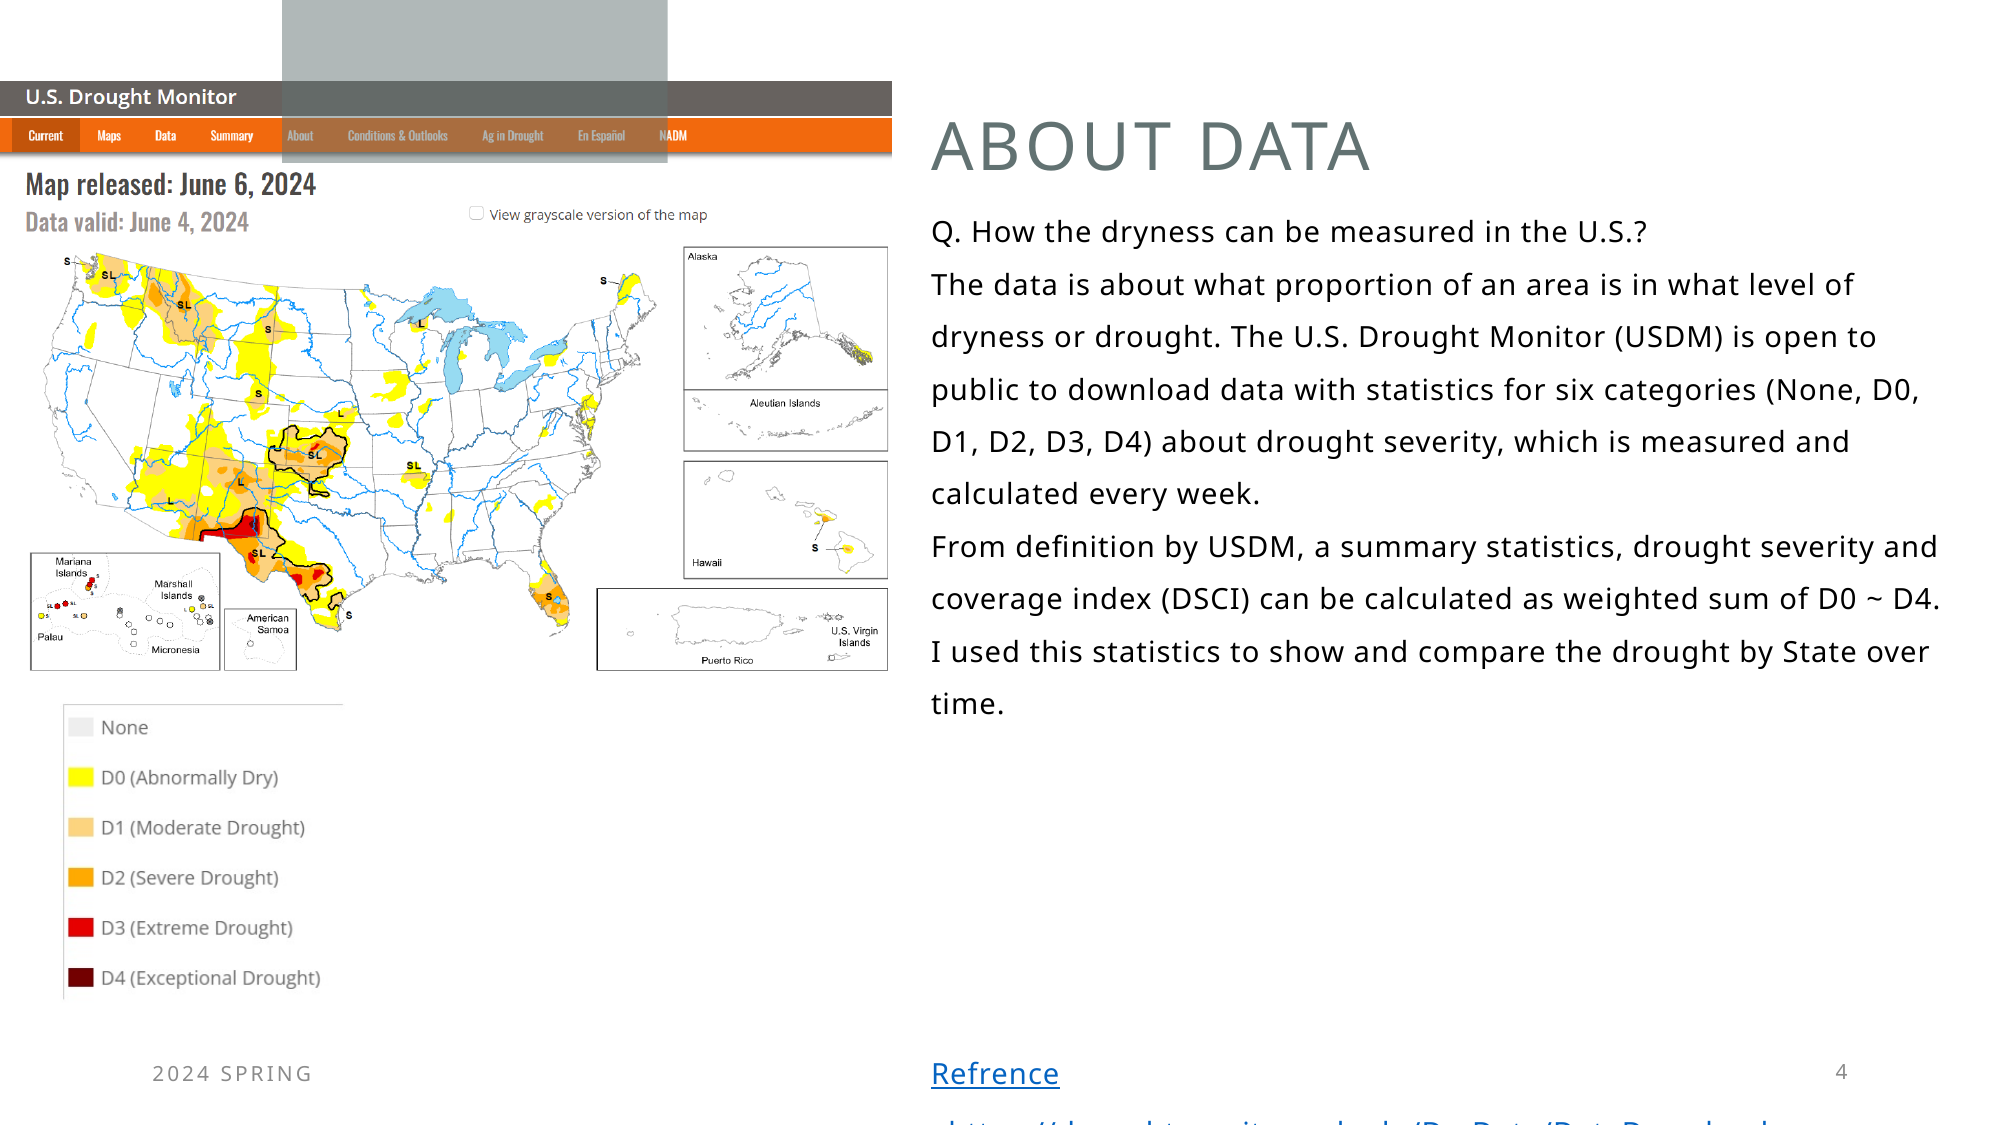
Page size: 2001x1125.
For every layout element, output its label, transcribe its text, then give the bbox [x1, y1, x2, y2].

title ABOUT Data [916, 105, 1696, 188]
list Q. How the dryness can be measured in the U.S.? The data is about what proportion of an area is in what level of dryness or drought. The U.S. Drought Monitor (USDM) is open to public to download data with statistics for six categories (None, D0, D1, D2, D3, D4) about drought severity, which is measured and calculated every week. From definition by USDM, a summary statistics, drought severity and coverage index (DSCI) can be calculated as weighted sum of D0 ~ D4. I used this statistics to show and compare the drought by State over time. Refrence: https://droughtmonitor.unl.edu/DmData/DataDownload.aspx [916, 188, 1969, 648]
picture [0, 81, 892, 675]
slide_number 4 [1412, 1042, 1863, 1103]
text_box [281, 0, 669, 81]
picture [60, 702, 347, 1016]
slide_number 2024 SPRING [137, 1042, 588, 1103]
